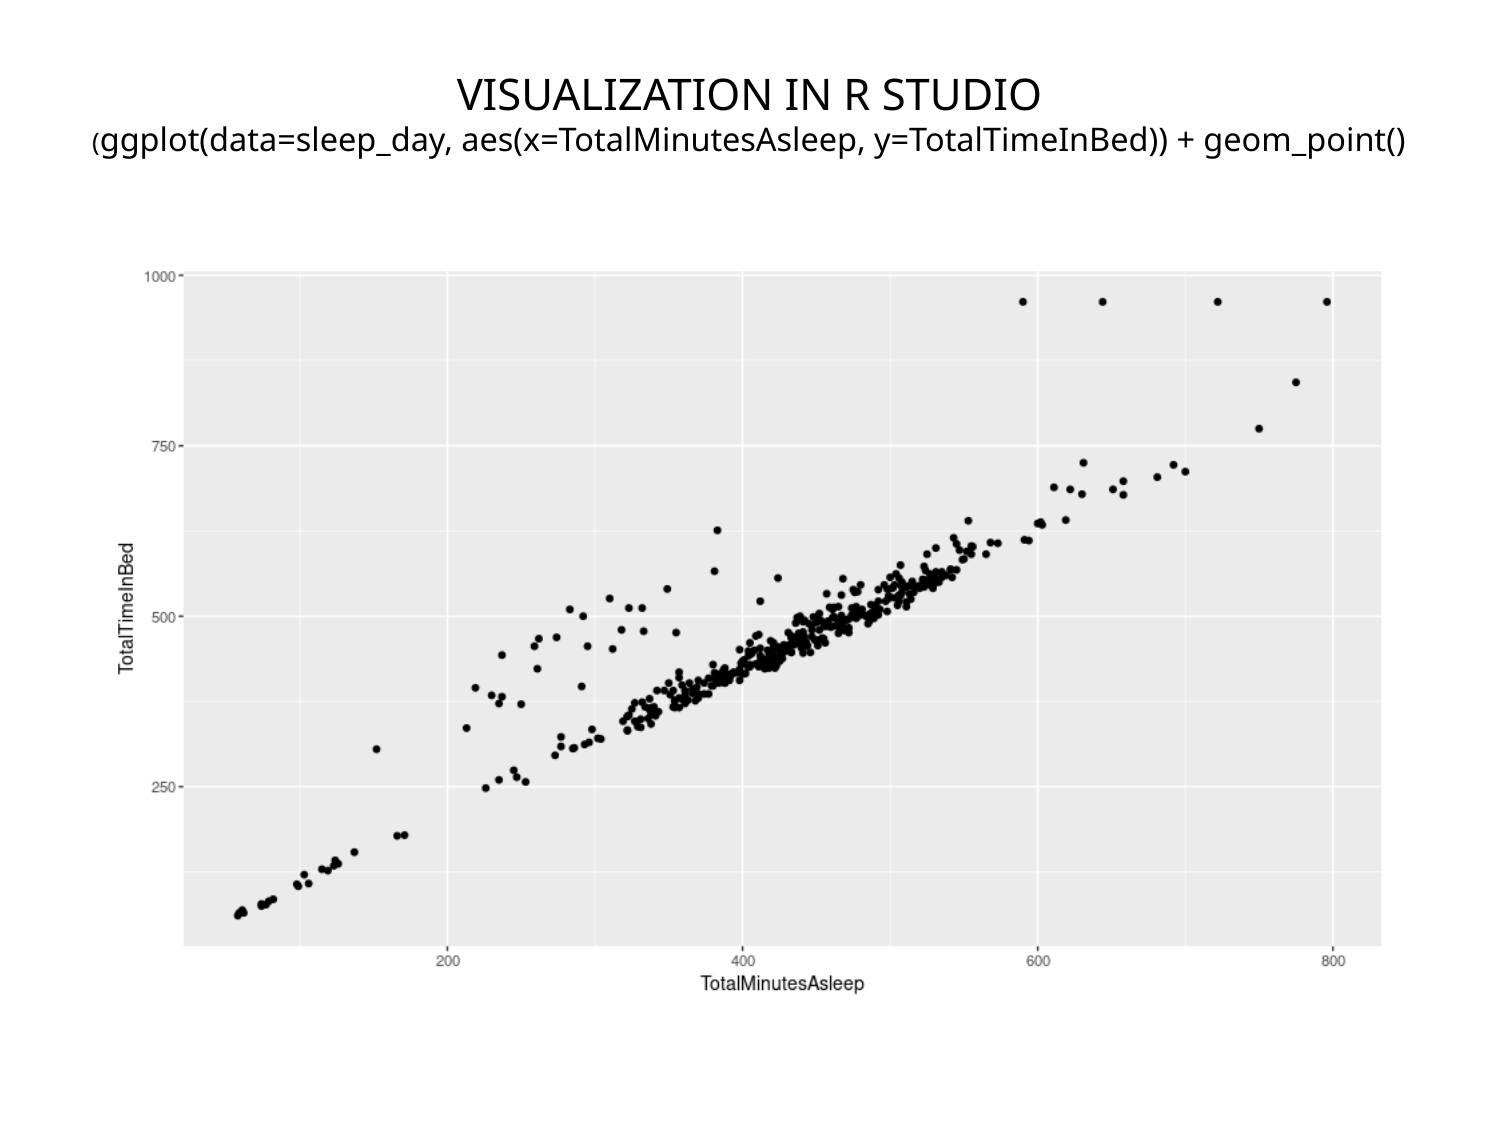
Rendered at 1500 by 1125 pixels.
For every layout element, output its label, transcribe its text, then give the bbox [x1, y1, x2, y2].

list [108, 262, 1392, 1006]
title VISUALIZATION IN R STUDIO (ggplot(data=sleep_day, aes(x=TotalMinutesAsleep, y=TotalTimeInBed)) + geom_point() [75, 45, 1425, 233]
